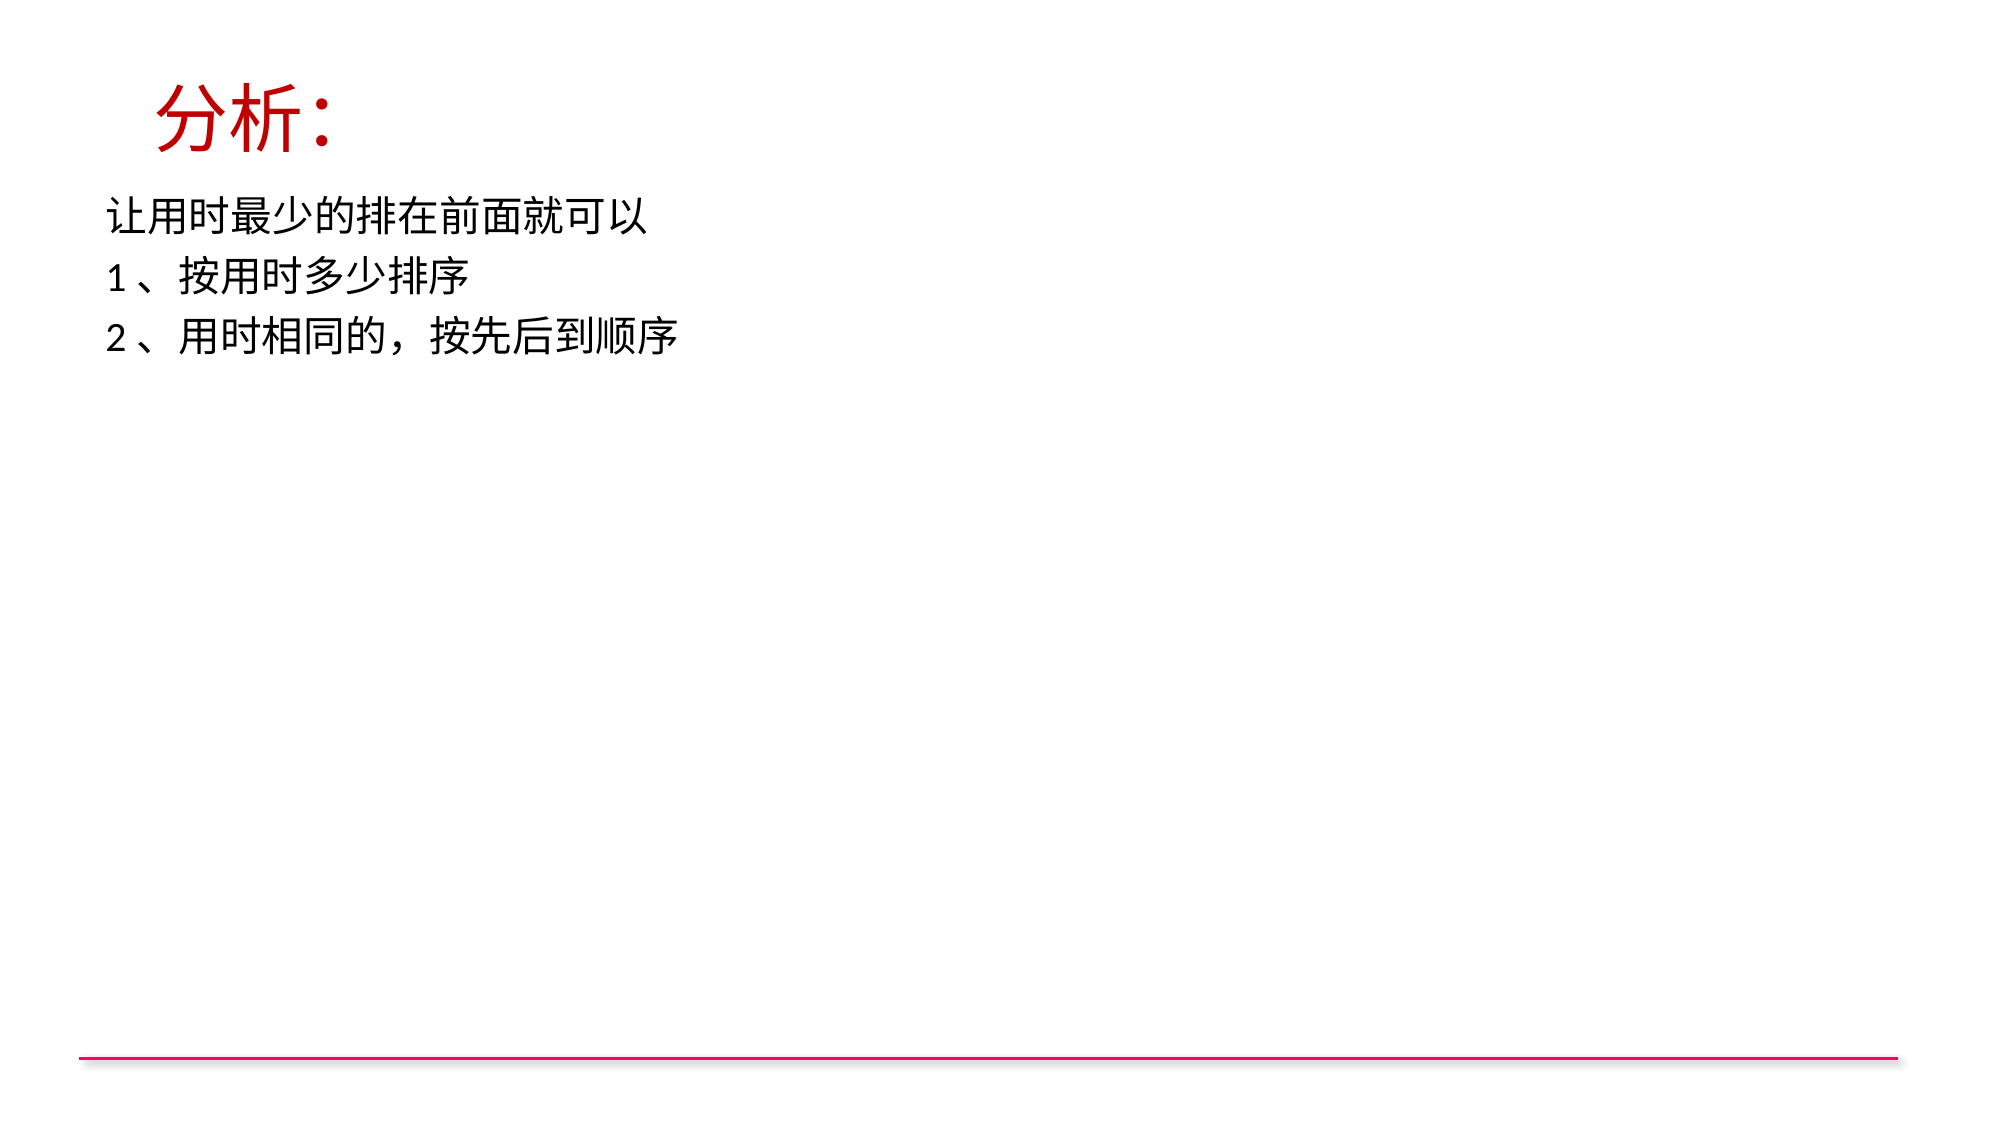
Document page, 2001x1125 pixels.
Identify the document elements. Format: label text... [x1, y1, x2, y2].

title 分析： [138, 60, 1000, 172]
list 让用时最少的排在前面就可以 1、按用时多少排序 2、用时相同的，按先后到顺序 [90, 172, 1319, 409]
